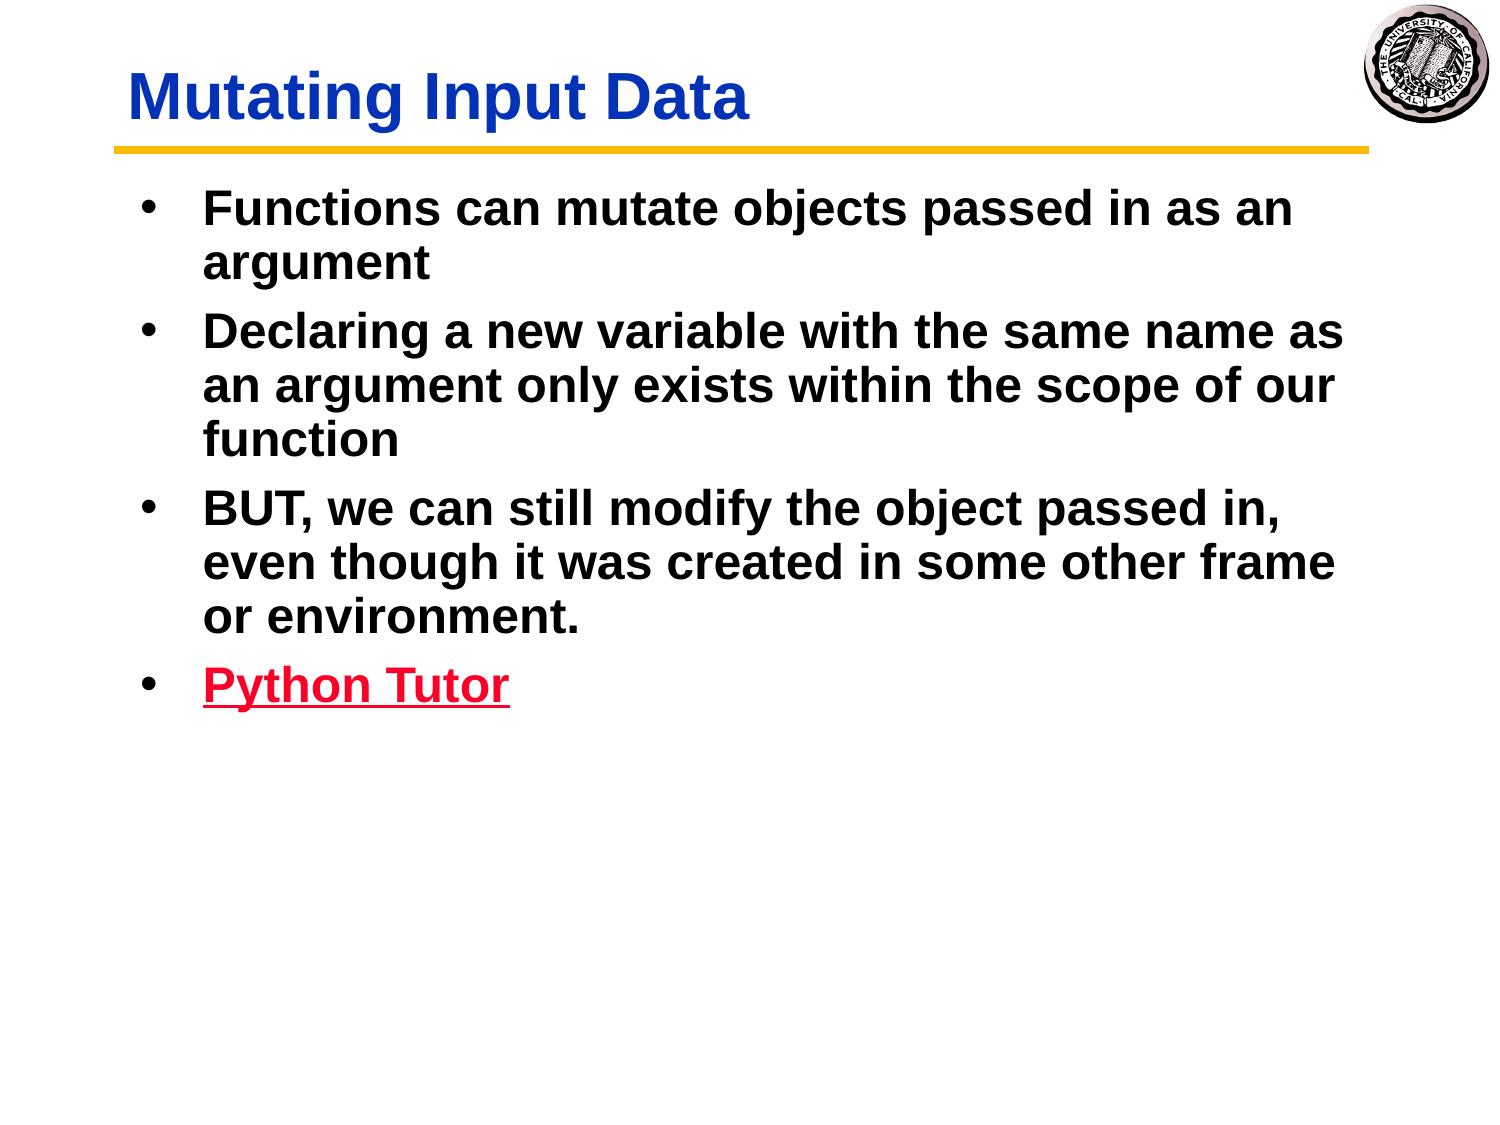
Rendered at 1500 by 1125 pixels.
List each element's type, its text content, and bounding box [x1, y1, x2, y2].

list Functions can mutate objects passed in as an argument Declaring a new variable with the same name as an argument only exists within the scope of our function BUT, we can still modify the object passed in, even though it was created in some other frame or environment. Python Tutor [112, 174, 1363, 1038]
picture [1350, 0, 1500, 127]
title Mutating Input Data [112, 37, 1375, 159]
